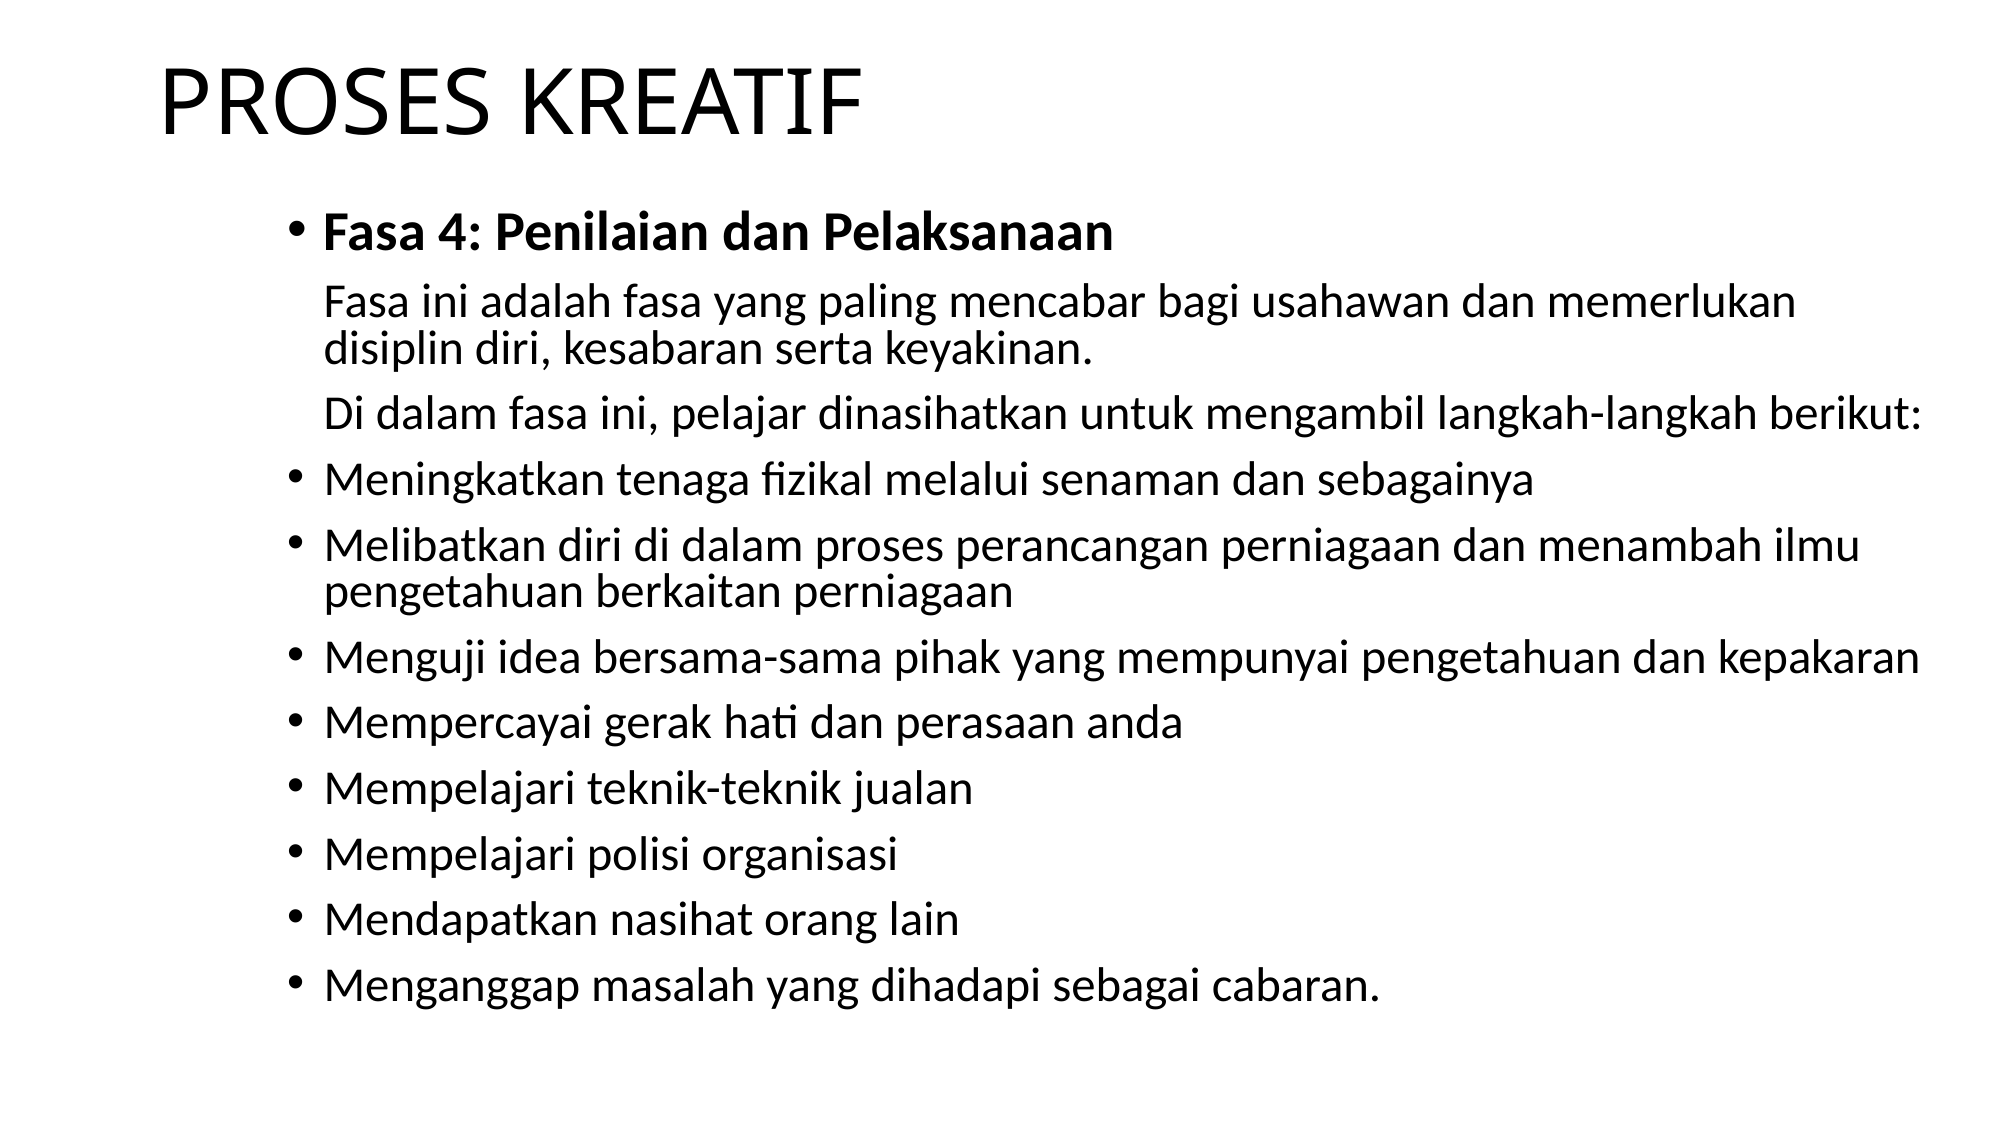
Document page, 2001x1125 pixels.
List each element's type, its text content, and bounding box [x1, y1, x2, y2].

title PROSES KREATIF [142, 10, 1601, 200]
list Fasa 4: Penilaian dan Pelaksanaan Fasa ini adalah fasa yang paling mencabar bagi usahawan dan memerlukan disiplin diri, kesabaran serta keyakinan. Di dalam fasa ini, pelajar dinasihatkan untuk mengambil langkah-langkah berikut: Meningkatkan tenaga fizikal melalui senaman dan sebagainya Melibatkan diri di dalam proses perancangan perniagaan dan menambah ilmu pengetahuan berkaitan perniagaan Menguji idea bersama-sama pihak yang mempunyai pengetahuan dan kepakaran Mempercayai gerak hati dan perasaan anda Mempelajari teknik-teknik jualan Mempelajari polisi organisasi Mendapatkan nasihat orang lain Menganggap masalah yang dihadapi sebagai cabaran. [272, 200, 1945, 1062]
